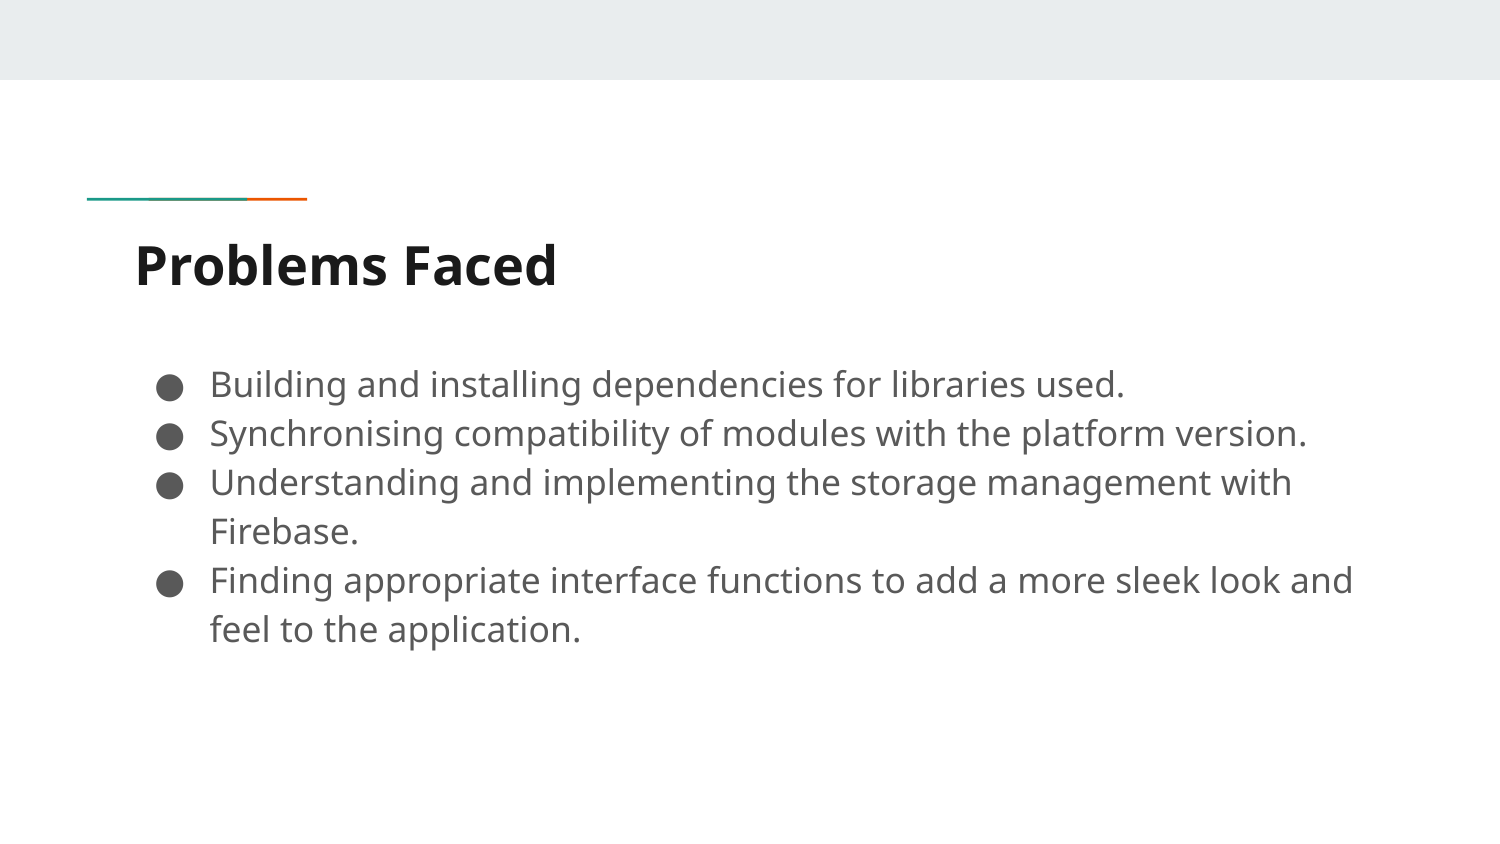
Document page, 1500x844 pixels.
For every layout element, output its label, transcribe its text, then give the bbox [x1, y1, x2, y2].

list Building and installing dependencies for libraries used. Synchronising compatibility of modules with the platform version. Understanding and implementing the storage management with Firebase. Finding appropriate interface functions to add a more sleek look and feel to the application. [119, 341, 1381, 712]
title Problems Faced [119, 216, 1381, 305]
